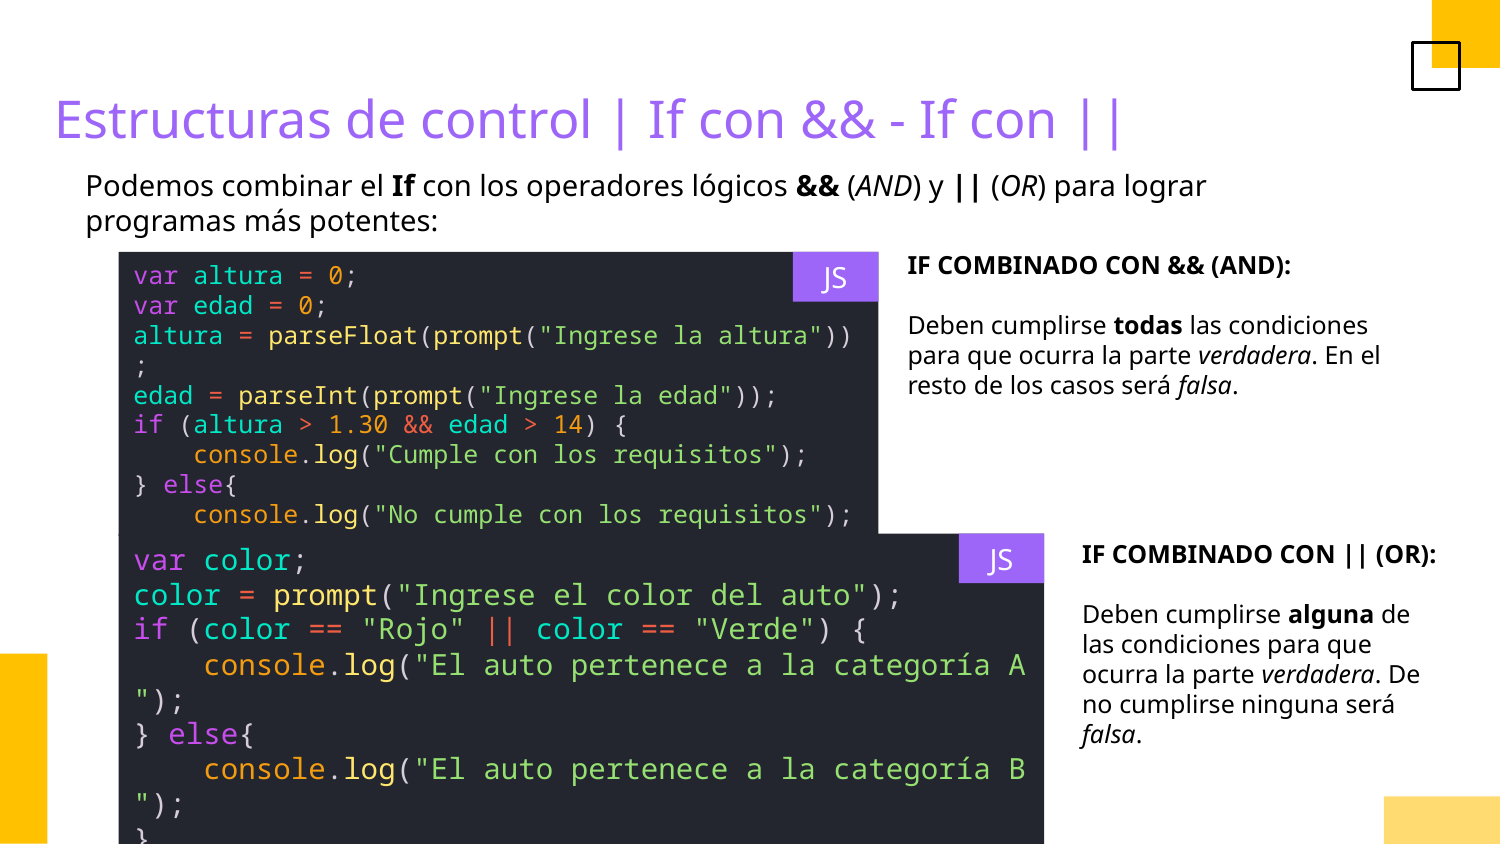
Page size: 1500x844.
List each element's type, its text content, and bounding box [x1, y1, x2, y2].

text_box var color; color = prompt("Ingrese el color del auto"); if (color == "Rojo" || color == "Verde") { console.log("El auto pertenece a la categoría A"); } else{ console.log("El auto pertenece a la categoría B"); } [118, 533, 1045, 844]
text_box Estructuras de control | If con && - If con || [40, 71, 1460, 166]
text_box JS [792, 251, 879, 302]
text_box var altura = 0; var edad = 0; altura = parseFloat(prompt("Ingrese la altura")); edad = parseInt(prompt("Ingrese la edad")); if (altura > 1.30 && edad > 14) { console.log("Cumple con los requisitos"); } else{ console.log("No cumple con los requisitos"); [118, 251, 879, 533]
text_box Podemos combinar el If con los operadores lógicos && (AND) y || (OR) para lograr programas más potentes: [70, 152, 1361, 256]
text_box IF COMBINADO CON || (OR): Deben cumplirse alguna de las condiciones para que ocurra la parte verdadera. De no cumplirse ninguna será falsa. [1067, 523, 1460, 753]
text_box JS [958, 533, 1045, 584]
text_box IF COMBINADO CON && (AND): Deben cumplirse todas las condiciones para que ocurra la parte verdadera. En el resto de los casos será falsa. [892, 234, 1401, 434]
